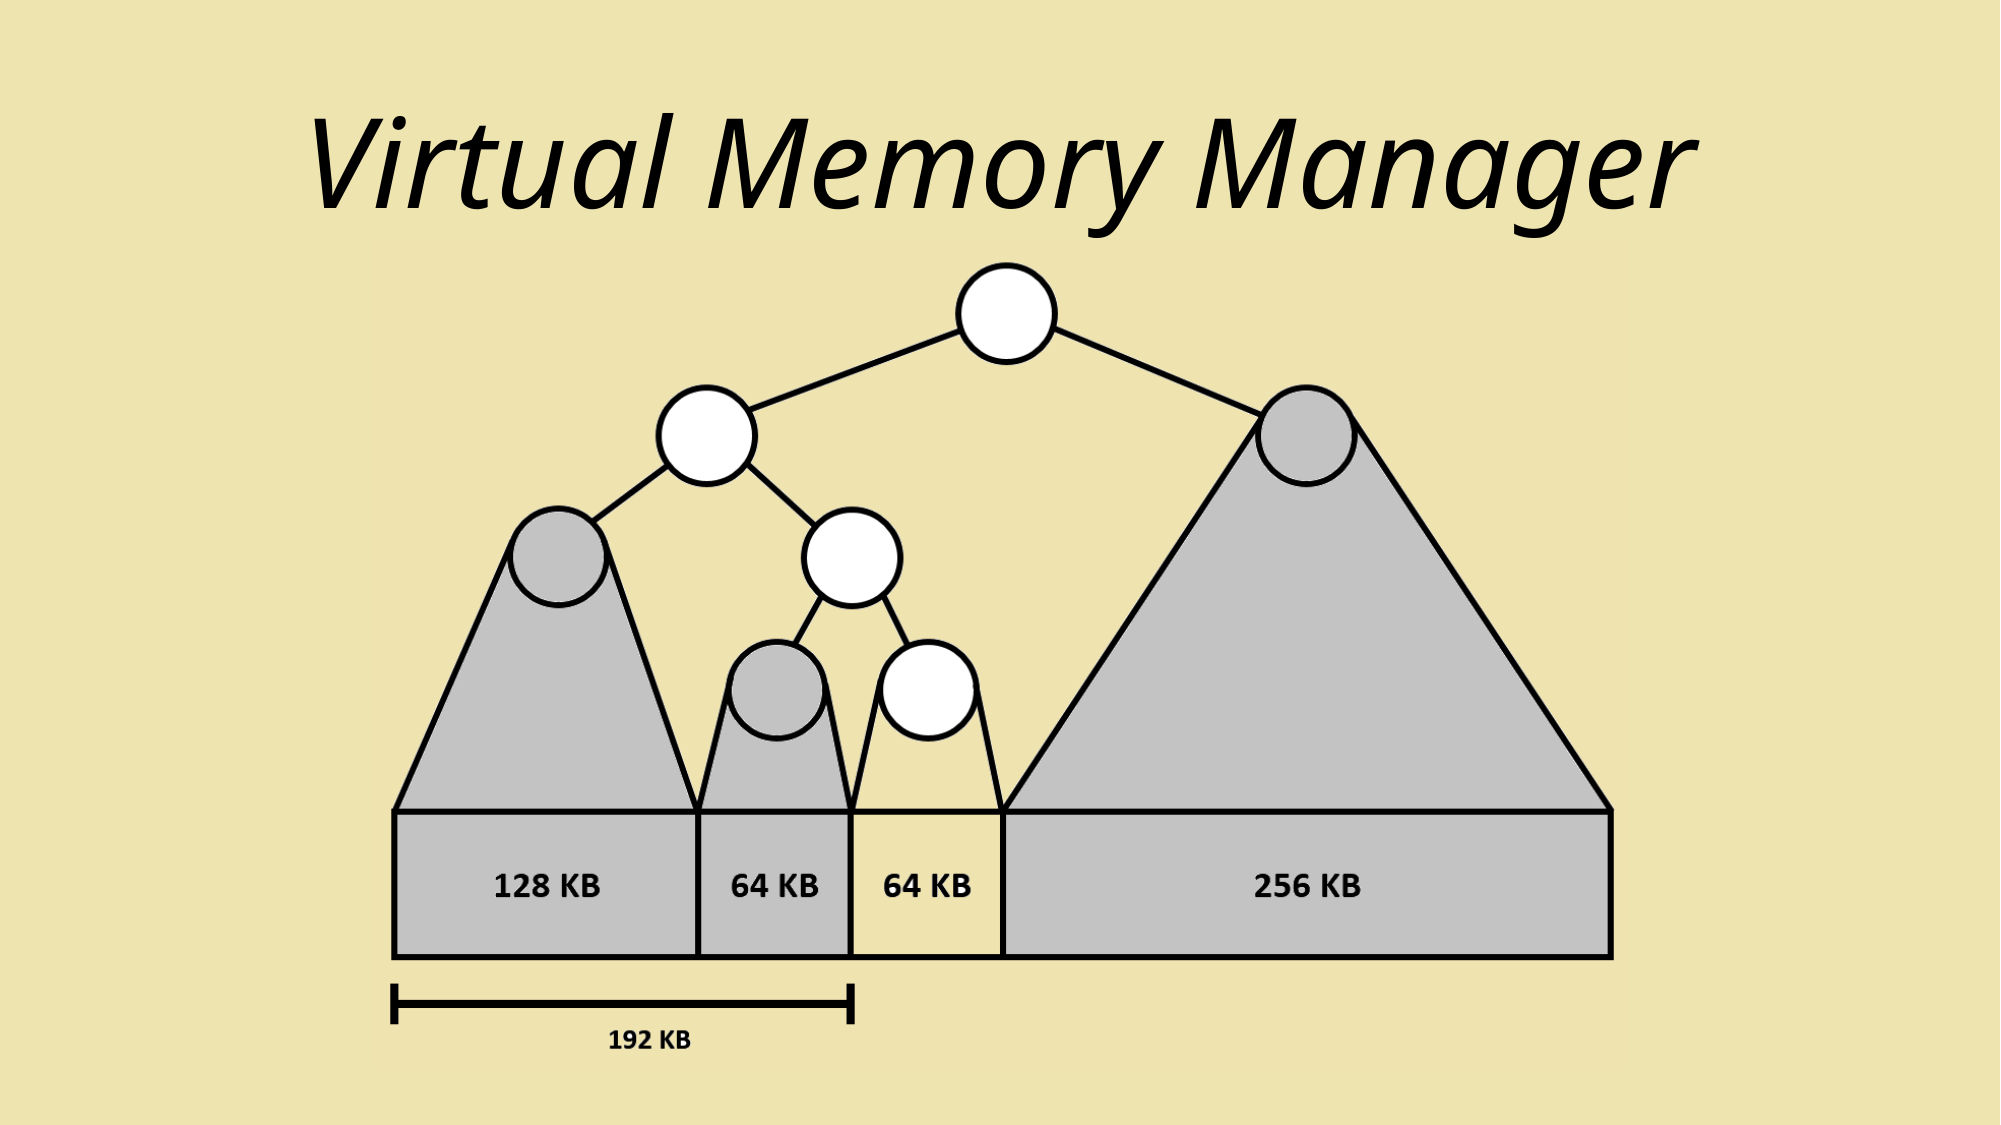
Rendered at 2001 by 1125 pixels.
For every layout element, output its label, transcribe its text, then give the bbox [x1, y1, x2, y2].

title Virtual Memory Manager [137, 59, 1863, 278]
picture [372, 240, 1628, 1066]
